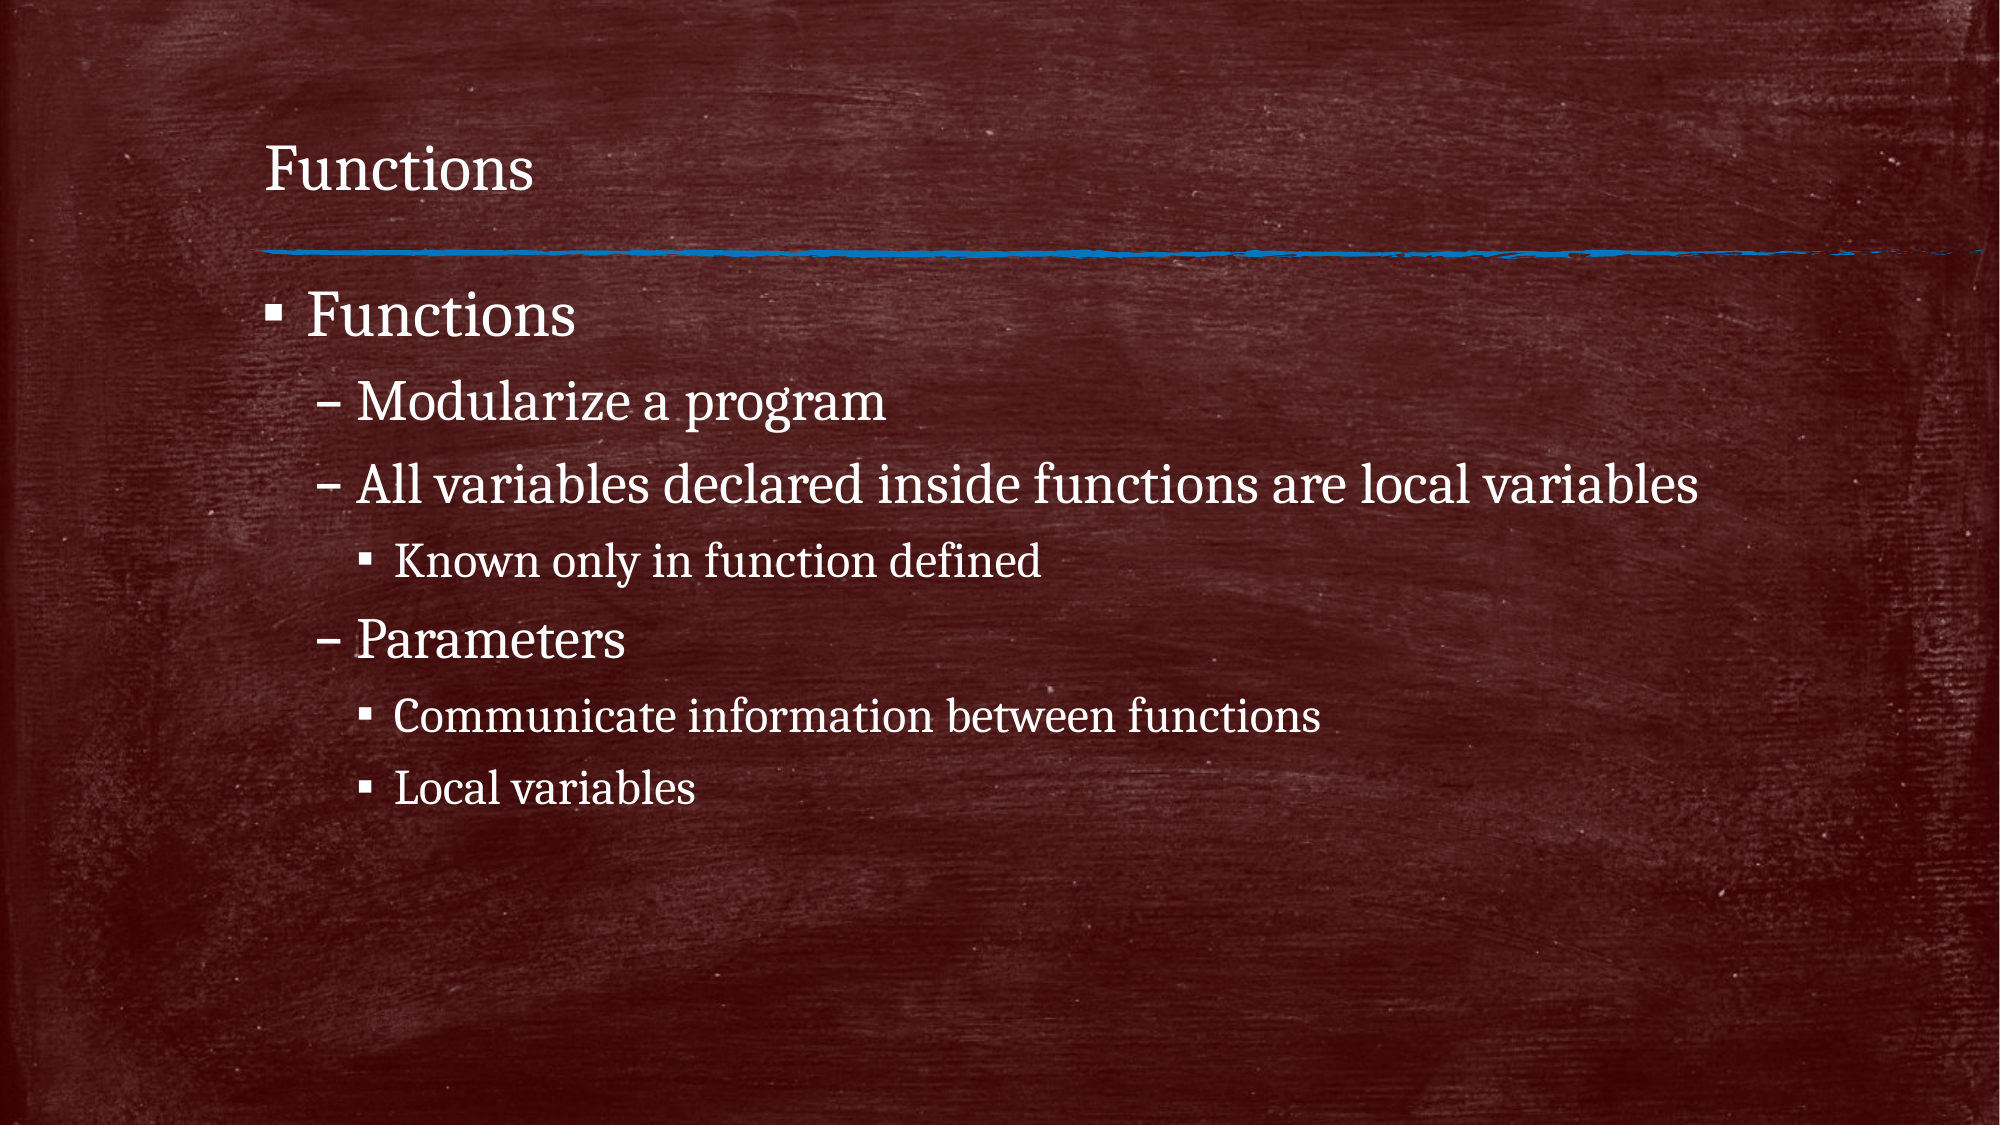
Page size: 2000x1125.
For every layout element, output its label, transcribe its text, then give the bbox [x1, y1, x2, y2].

title Functions [249, 45, 1750, 213]
list Functions Modularize a program All variables declared inside functions are local variables Known only in function defined Parameters Communicate information between functions Local variables [246, 262, 1897, 1075]
